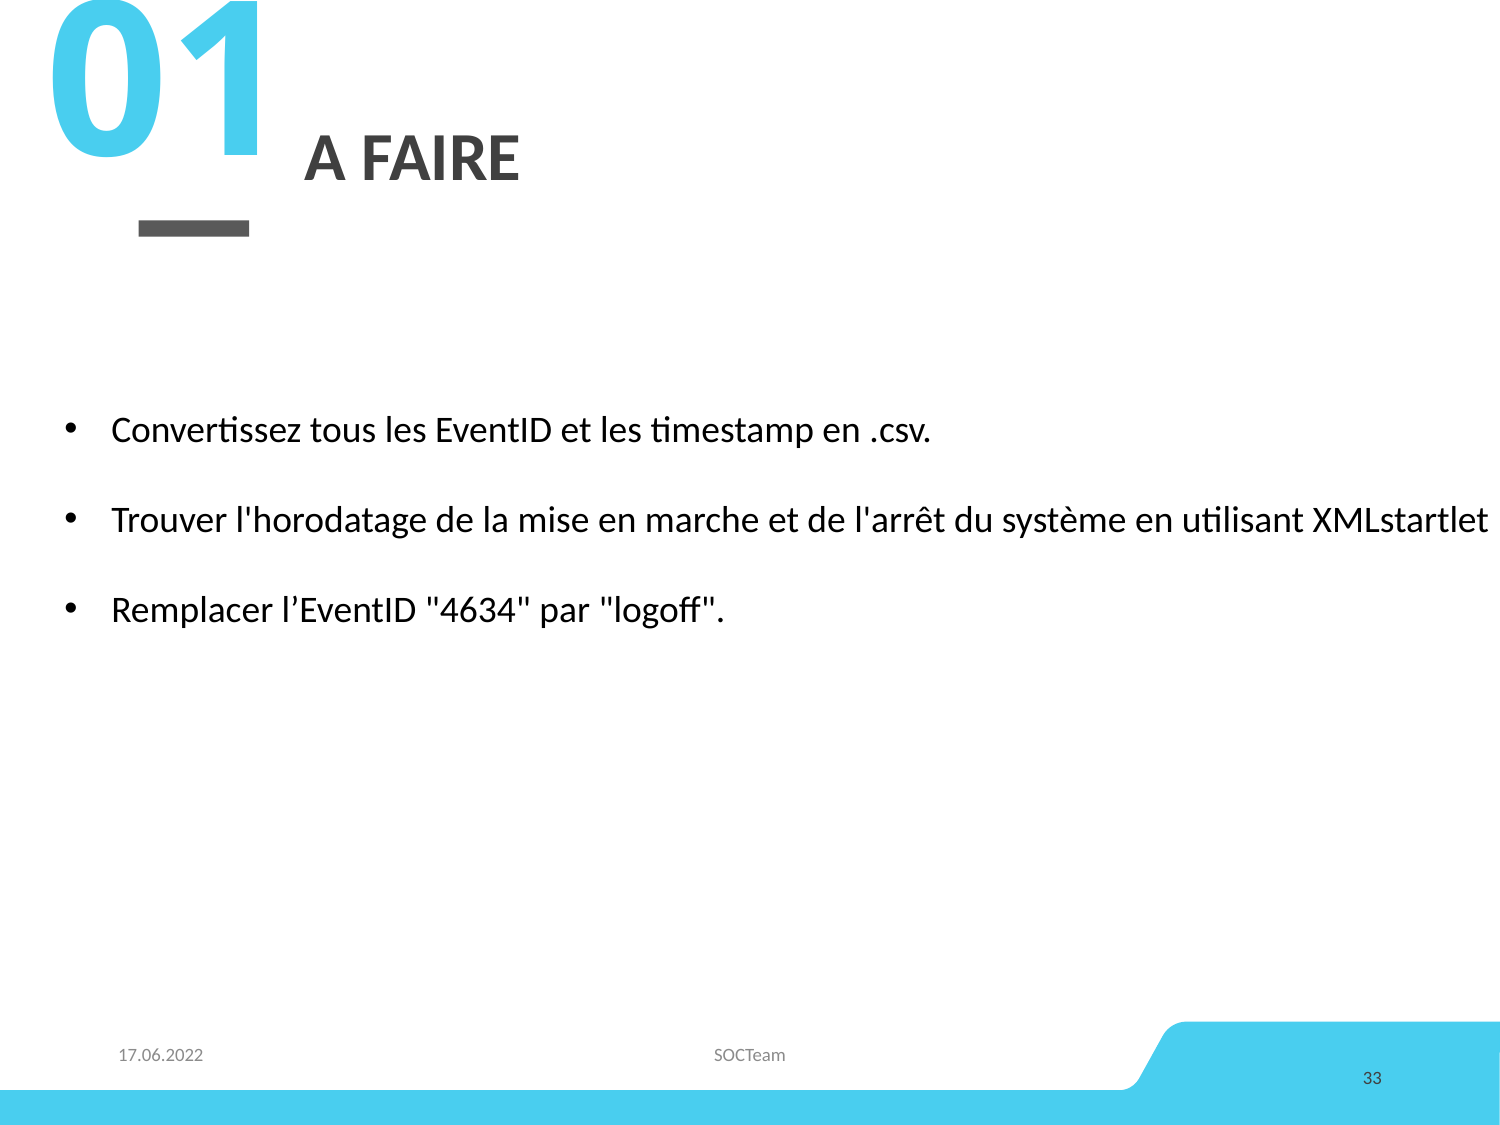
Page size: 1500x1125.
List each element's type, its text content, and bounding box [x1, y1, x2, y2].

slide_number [103, 1023, 441, 1084]
slide_number 33 [1059, 1047, 1397, 1108]
list 01 [0, 0, 307, 213]
title A faire [289, 59, 1483, 257]
text_box Convertissez tous les EventID et les timestamp en .csv. Trouver l'horodatage de la mise en marche et de l'arrêt du système en utilisant XMLstartlet Remplacer l’EventID "4634" par "logoff". [49, 397, 1500, 638]
footer SOCTeam [496, 1023, 1004, 1084]
